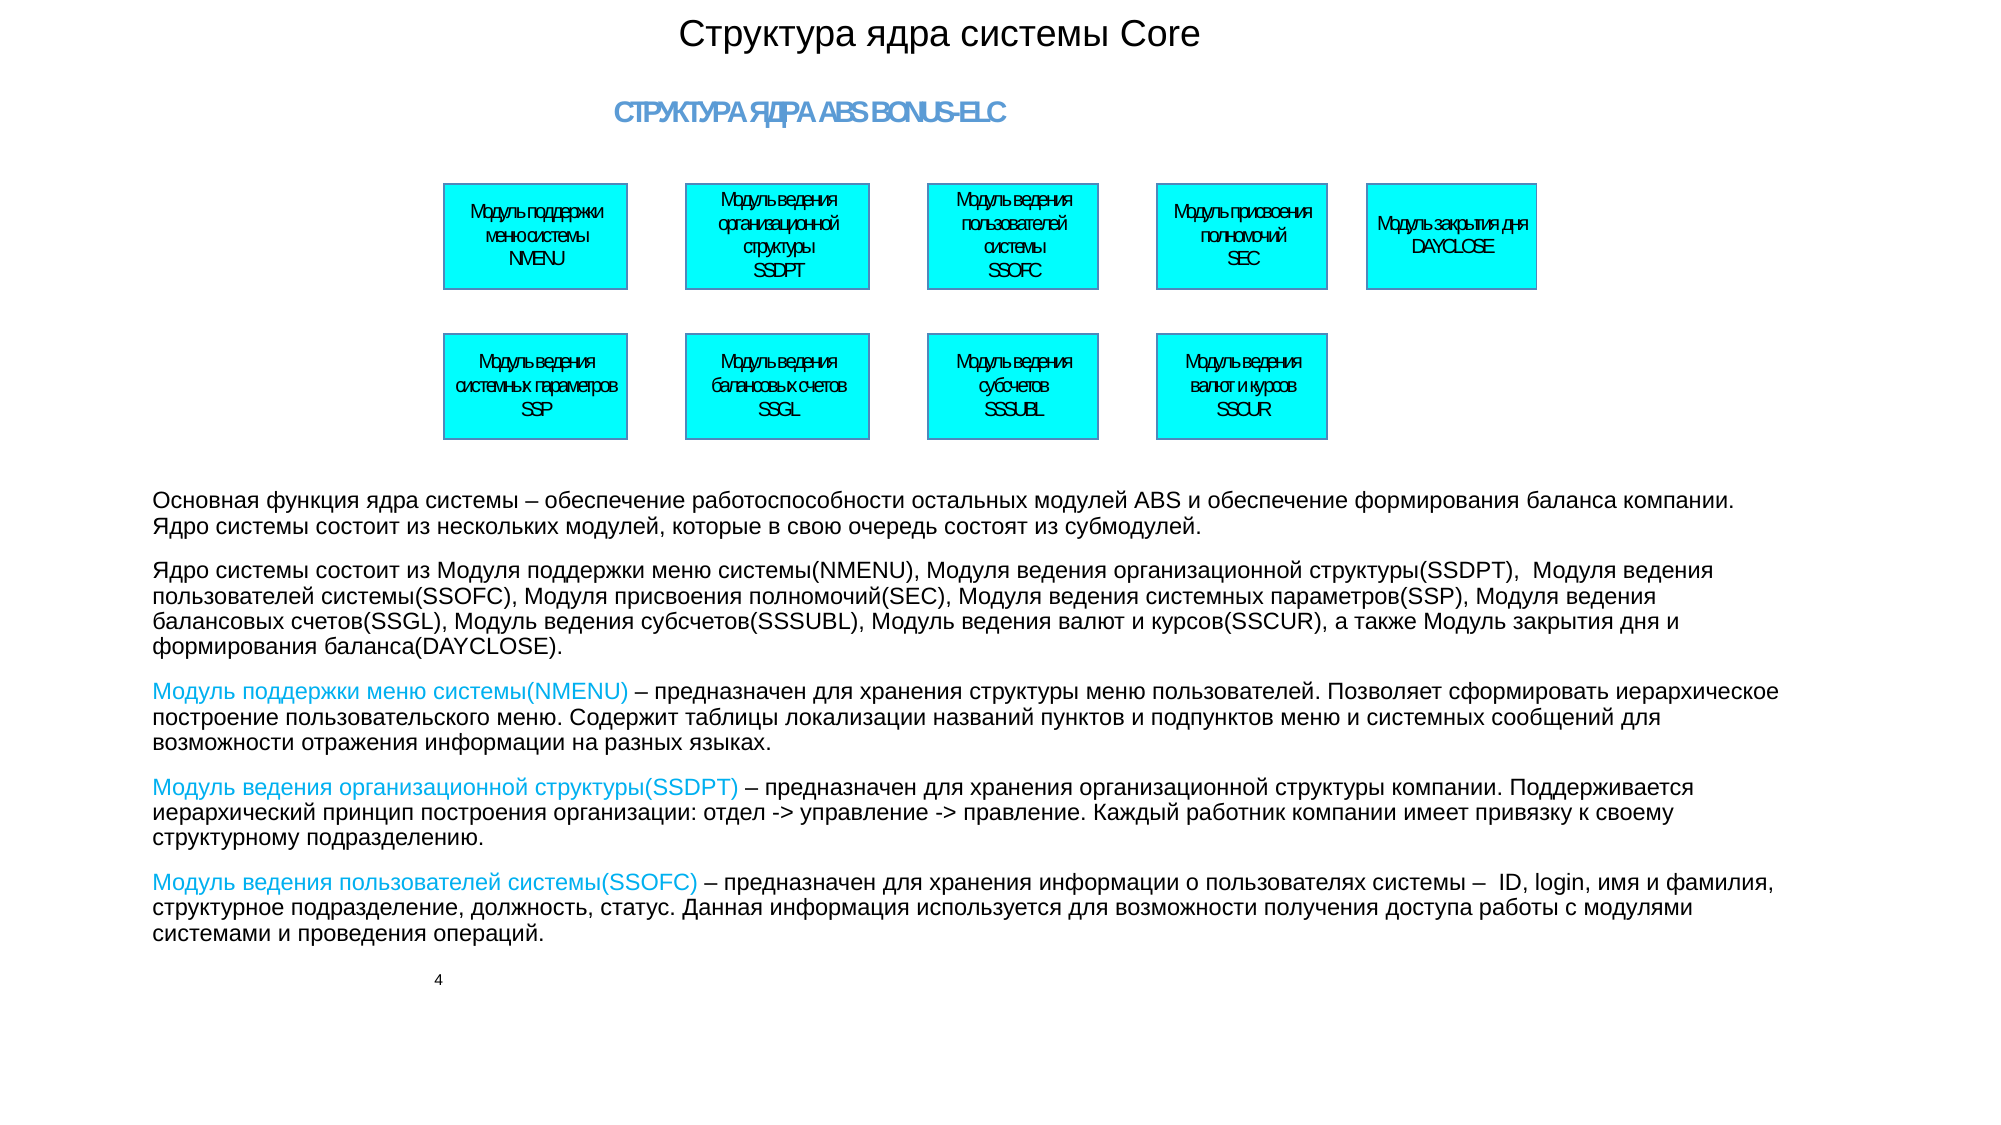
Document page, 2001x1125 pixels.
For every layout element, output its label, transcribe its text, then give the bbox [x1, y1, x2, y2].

list Основная функция ядра системы – обеспечение работоспособности остальных модулей ABS и обеспечение формирования баланса компании. Ядро системы состоит из нескольких модулей, которые в свою очередь состоят из субмодулей. Ядро системы состоит из Модуля поддержки меню системы(NMENU), Модуля ведения организационной структуры(SSDPT), Модуля ведения пользователей системы(SSOFC), Модуля присвоения полномочий(SEС), Модуля ведения системных параметров(SSP), Модуля ведения балансовых счетов(SSGL), Модуль ведения субсчетов(SSSUBL), Модуль ведения валют и курсов(SSCUR), а также Модуль закрытия дня и формирования баланса(DAYCLOSE). Модуль поддержки меню системы(NMENU) – предназначен для хранения структуры меню пользователей. Позволяет сформировать иерархическое построение пользовательского меню. Содержит таблицы локализации названий пунктов и подпунктов меню и системных сообщений для возможности отражения информации на разных языках. Модуль ведения организационной структуры(SSDPT) – предназначен для хранения организационной структуры компании. Поддерживается иерархический принцип построения организации: отдел -> управление -> правление. Каждый работник компании имеет привязку к своему структурному подразделению. Модуль ведения пользователей системы(SSOFC) – предназначен для хранения информации о пользователях системы – ID, login, имя и фамилия, структурное подразделение, должность, статус. Данная информация используется для возможности получения доступа работы с модулями системами и проведения операций. 4 [137, 75, 1796, 1000]
picture [441, 85, 1537, 440]
title Структура ядра системы Core [17, 10, 1863, 58]
